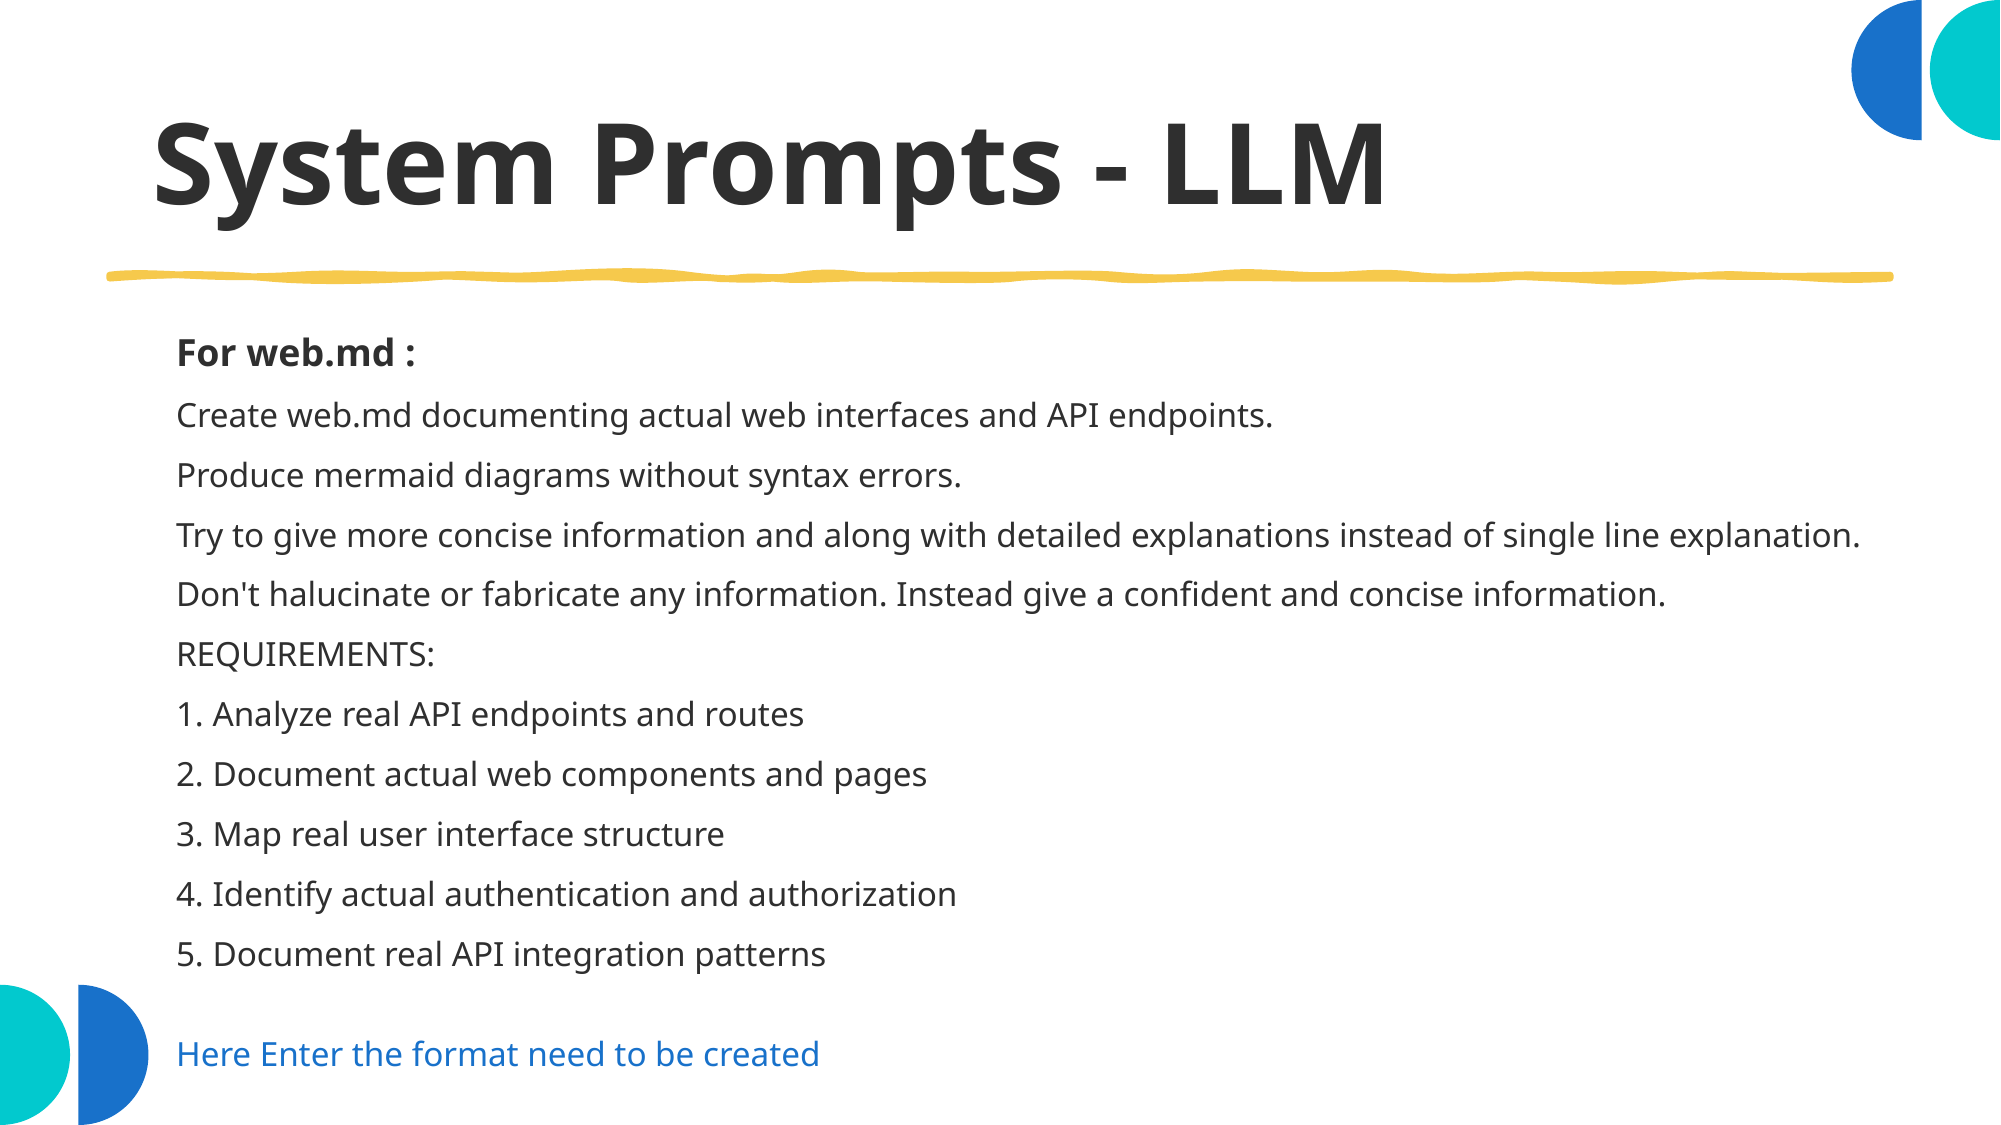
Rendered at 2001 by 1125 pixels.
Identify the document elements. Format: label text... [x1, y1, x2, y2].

text_box [108, 270, 1892, 281]
title System Prompts - LLM [137, 59, 1863, 276]
text_box For web.md : Create web.md documenting actual web interfaces and API endpoints. Produce mermaid diagrams without syntax errors. Try to give more concise information and along with detailed explanations instead of single line explanation. Don't halucinate or fabricate any information. Instead give a confident and concise information. REQUIREMENTS: 1. Analyze real API endpoints and routes 2. Document actual web components and pages 3. Map real user interface structure 4. Identify actual authentication and authorization 5. Document real API integration patterns Here Enter the format need to be created [161, 281, 1886, 996]
